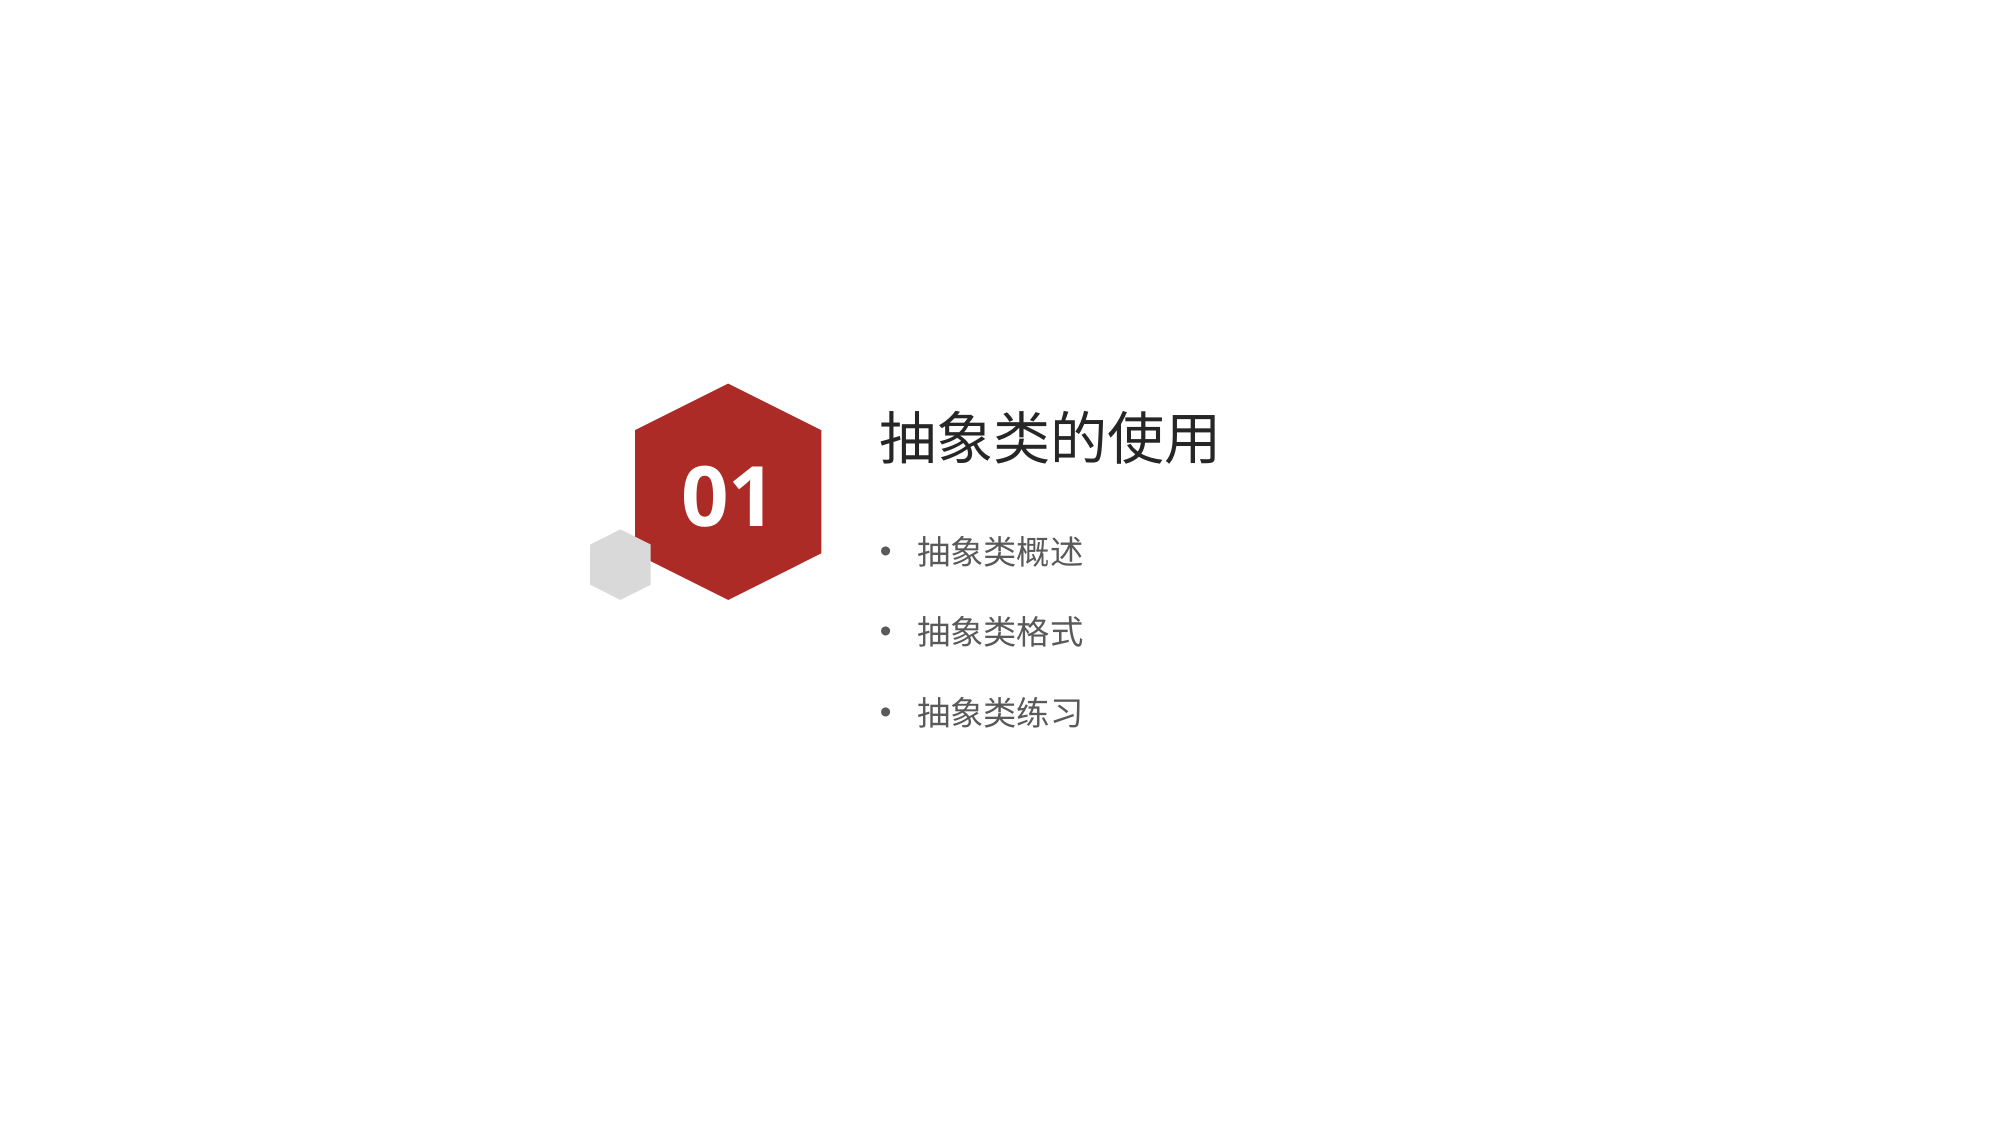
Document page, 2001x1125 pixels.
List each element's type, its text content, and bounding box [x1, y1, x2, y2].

list 抽象类概述 抽象类格式 抽象类练习 [864, 503, 1762, 1059]
title 抽象类的使用 [864, 393, 1969, 484]
list 01 [636, 404, 822, 594]
